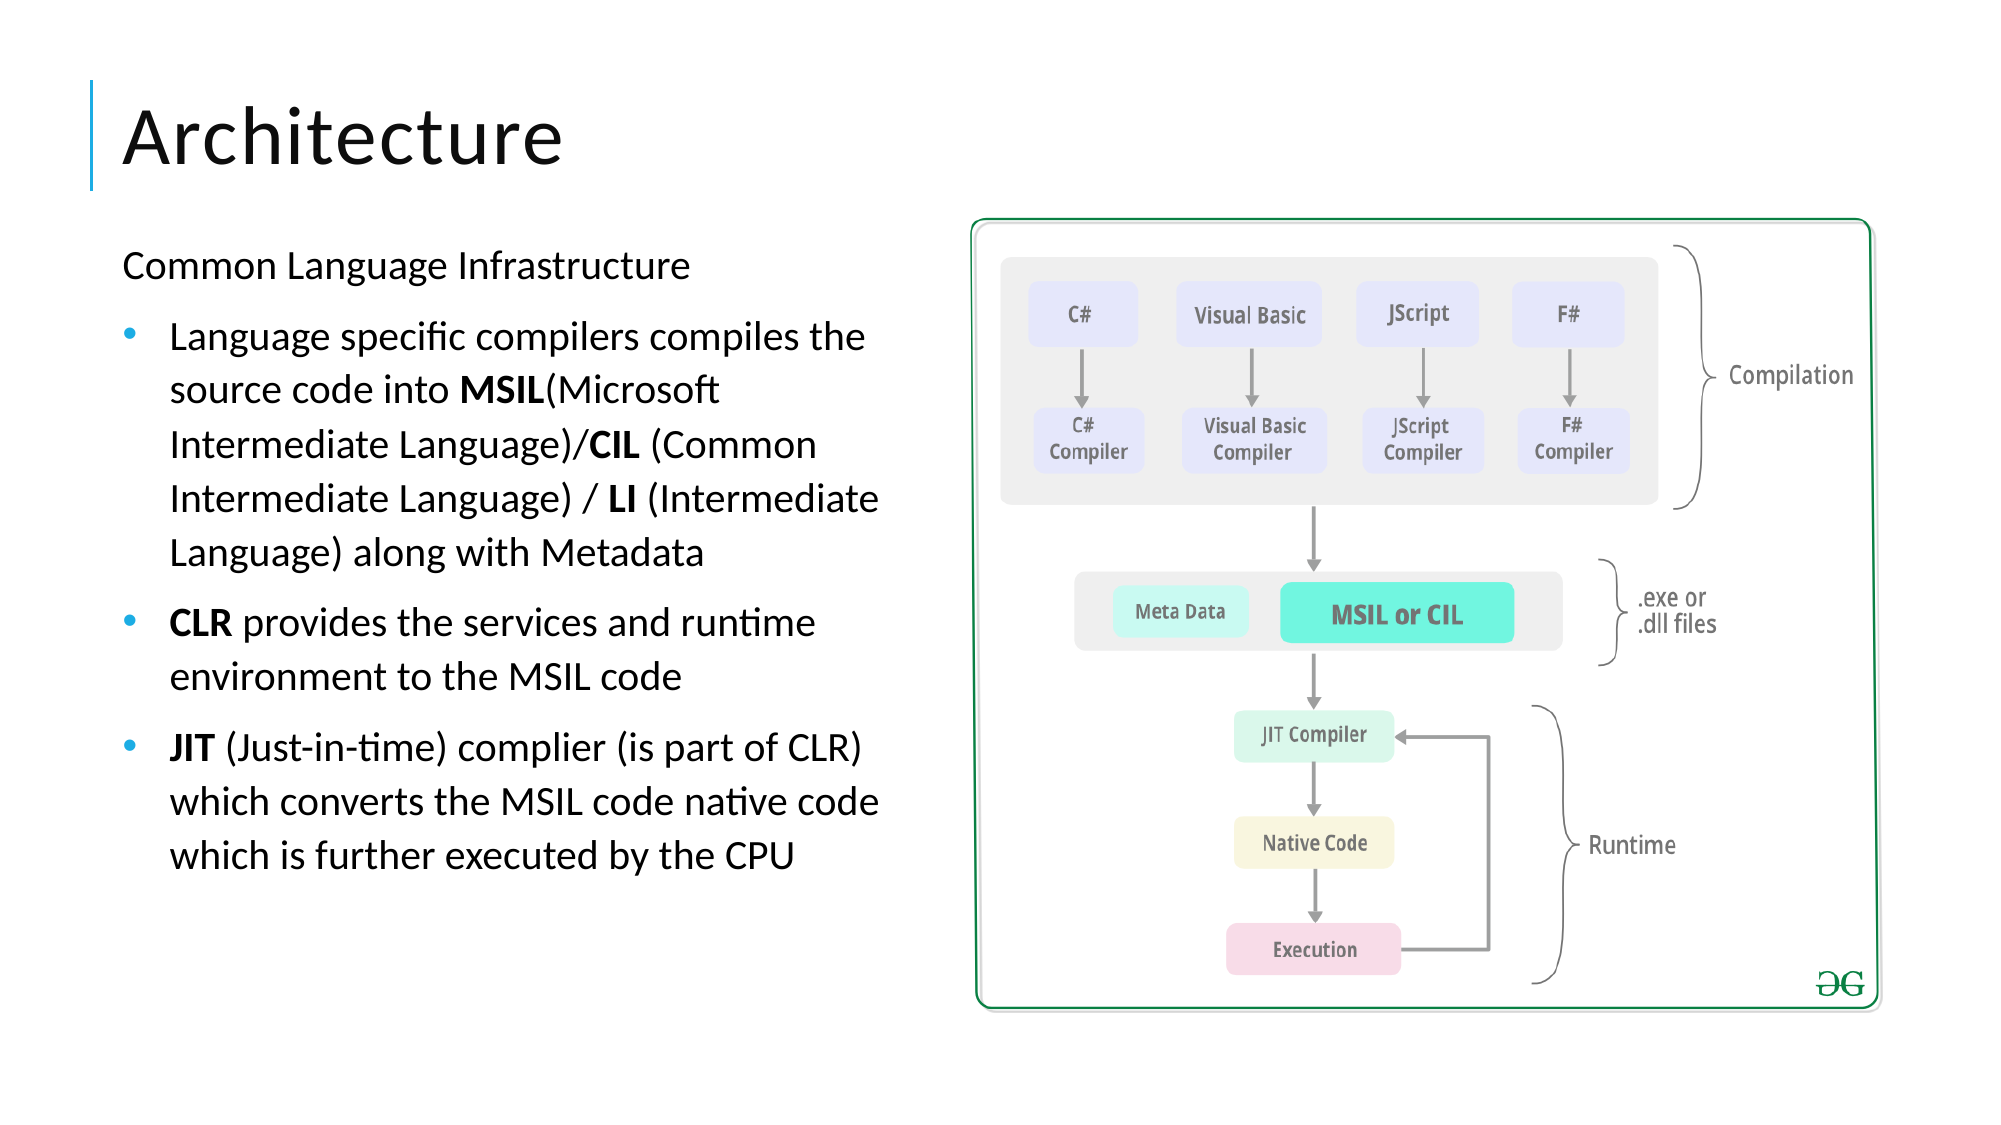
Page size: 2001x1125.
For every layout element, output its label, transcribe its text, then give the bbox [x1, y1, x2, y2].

title Architecture [107, 77, 926, 204]
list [956, 203, 1893, 1027]
list Common Language Infrastructure Language specific compilers compiles the source code into MSIL(Microsoft Intermediate Language)/CIL (Common Intermediate Language) / LI (Intermediate Language) along with Metadata CLR provides the services and runtime environment to the MSIL code JIT (Just-in-time) complier (is part of CLR) which converts the MSIL code native code which is further executed by the CPU [107, 226, 926, 1005]
